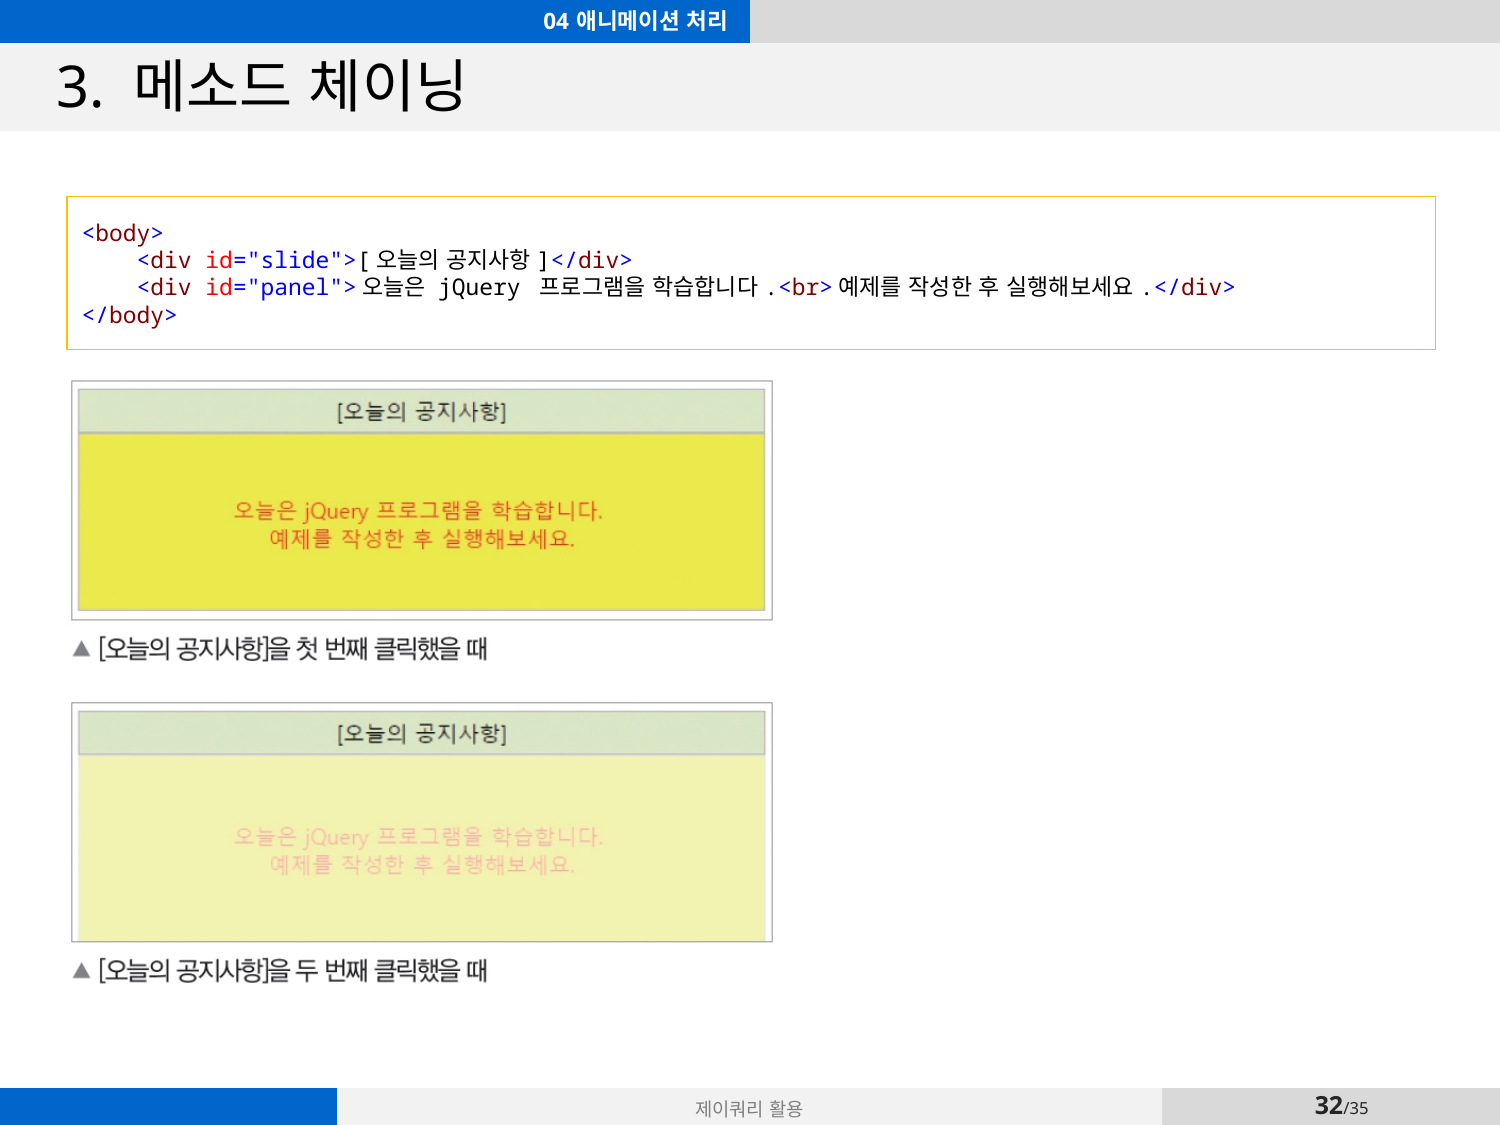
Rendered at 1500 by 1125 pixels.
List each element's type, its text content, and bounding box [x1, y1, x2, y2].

title 3. 메소드 체이닝 [41, 42, 1459, 128]
text_box 04 애니메이션 처리 [0, 0, 743, 43]
text_box <body> <div id="slide">[오늘의 공지사항]</div> <div id="panel">오늘은 jQuery 프로그램을 학습합니다.<br>예제를 작성한 후 실행해보세요.</div> </body> [65, 194, 1438, 352]
picture [66, 373, 777, 988]
